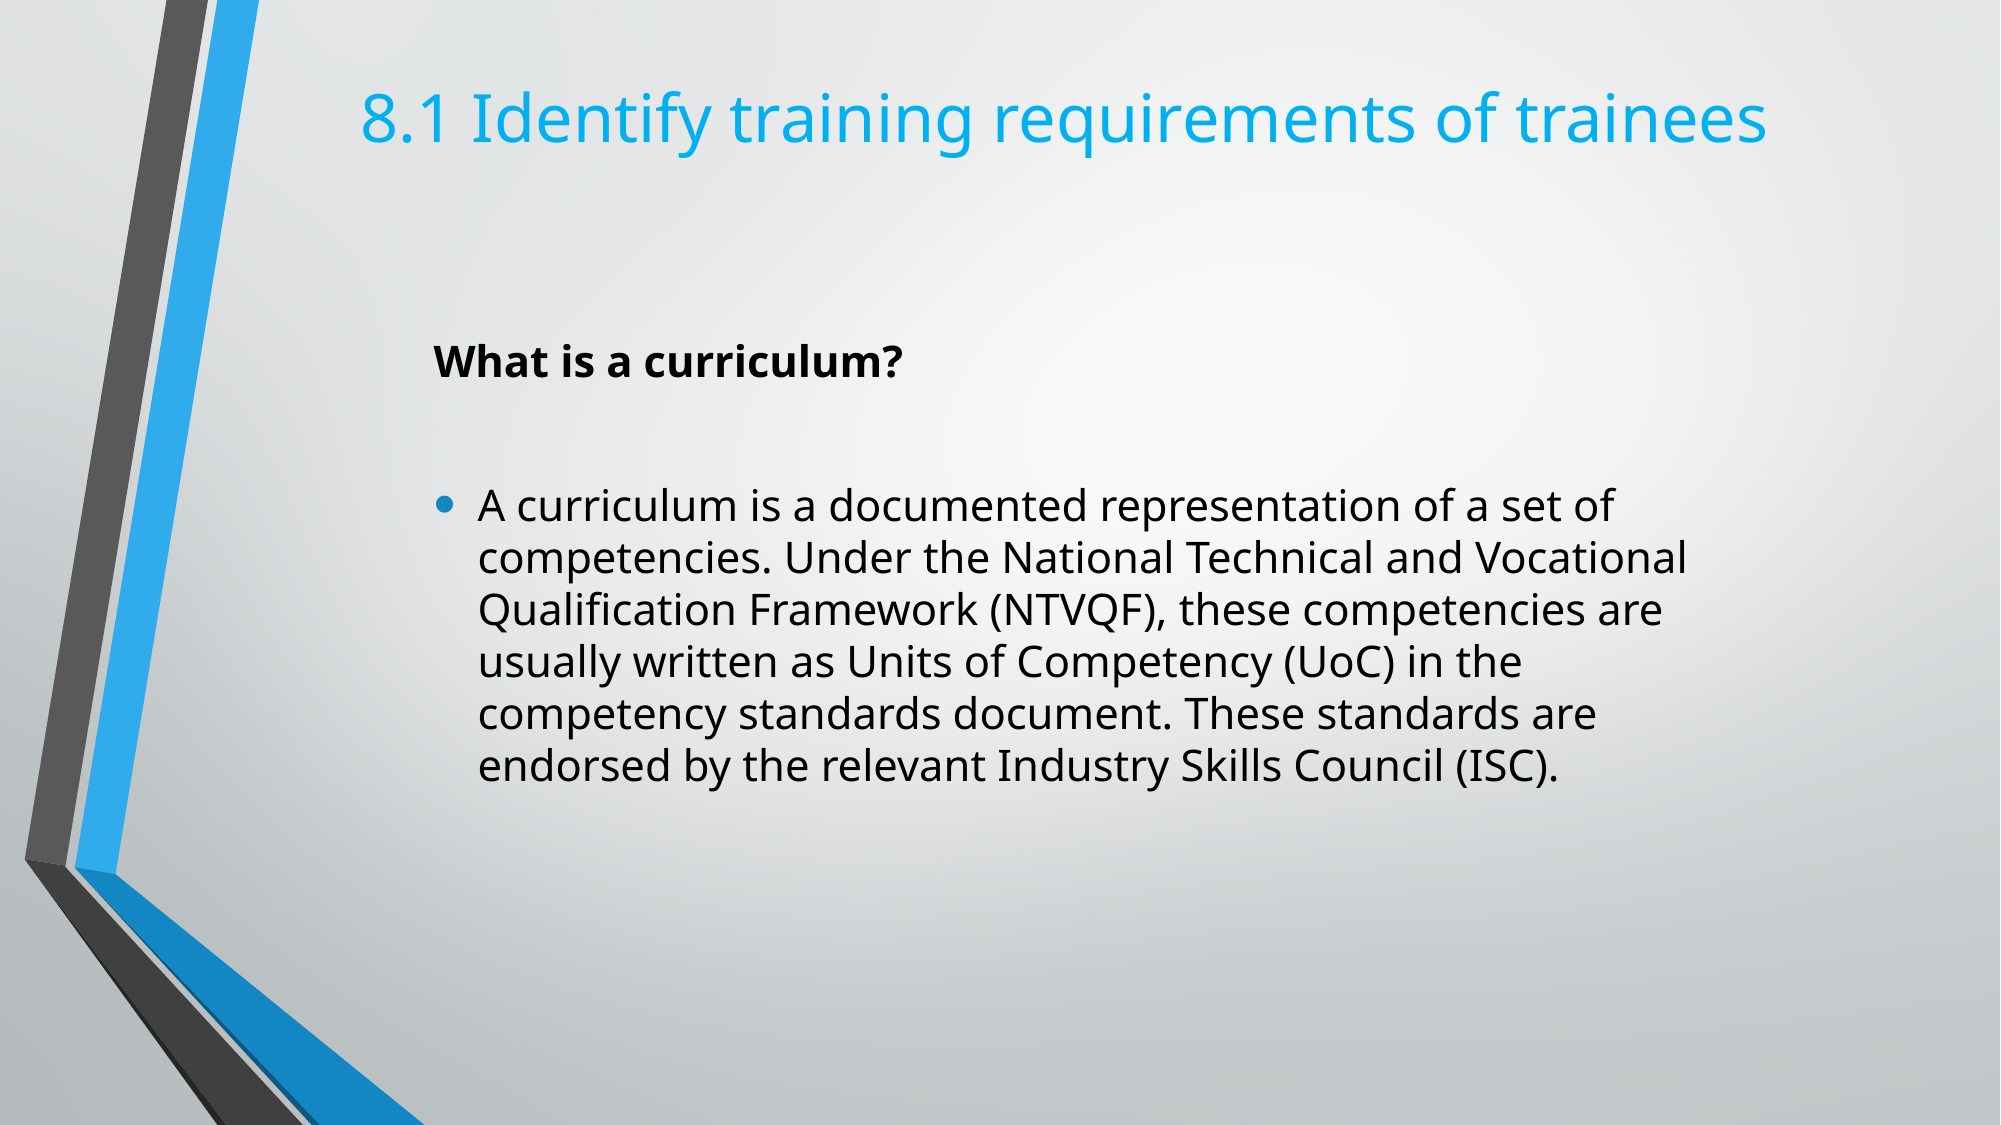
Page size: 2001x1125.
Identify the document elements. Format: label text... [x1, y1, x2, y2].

list What is a curriculum? A curriculum is a documented representation of a set of competencies. Under the National Technical and Vocational Qualification Framework (NTVQF), these competencies are usually written as Units of Competency (UoC) in the competency standards document. These standards are endorsed by the relevant Industry Skills Council (ISC). [418, 306, 1712, 819]
title 8.1 Identify training requirements of trainees [243, 57, 1887, 175]
